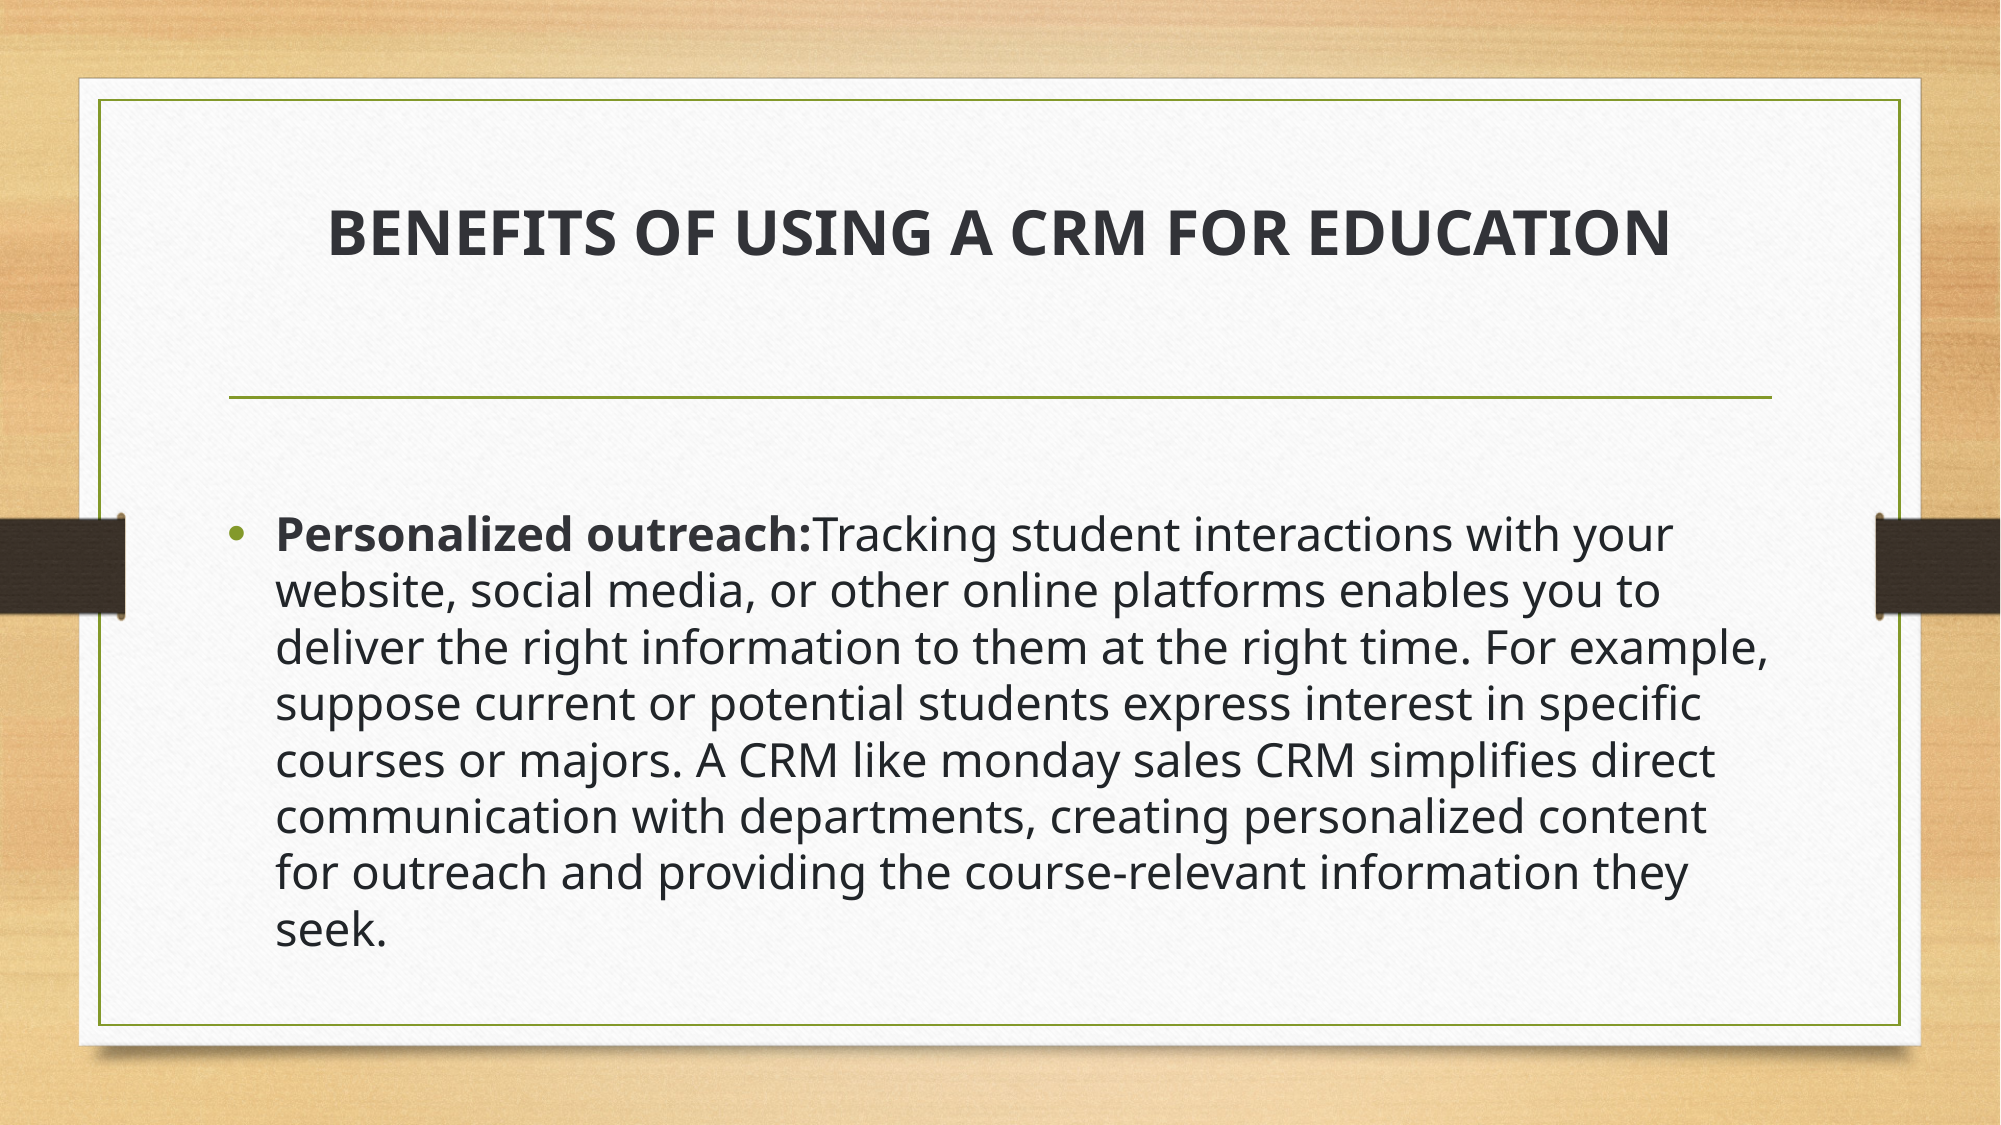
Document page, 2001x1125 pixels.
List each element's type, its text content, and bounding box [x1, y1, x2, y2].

list Personalized outreach:Tracking student interactions with your website, social media, or other online platforms enables you to deliver the right information to them at the right time. For example, suppose current or potential students express interest in specific courses or majors. A CRM like monday sales CRM simplifies direct communication with departments, creating personalized content for outreach and providing the course-relevant information they seek. [212, 419, 1788, 964]
title BENEFITS OF USING A CRM FOR EDUCATION [212, 161, 1788, 375]
picture [0, 0, 2001, 1125]
